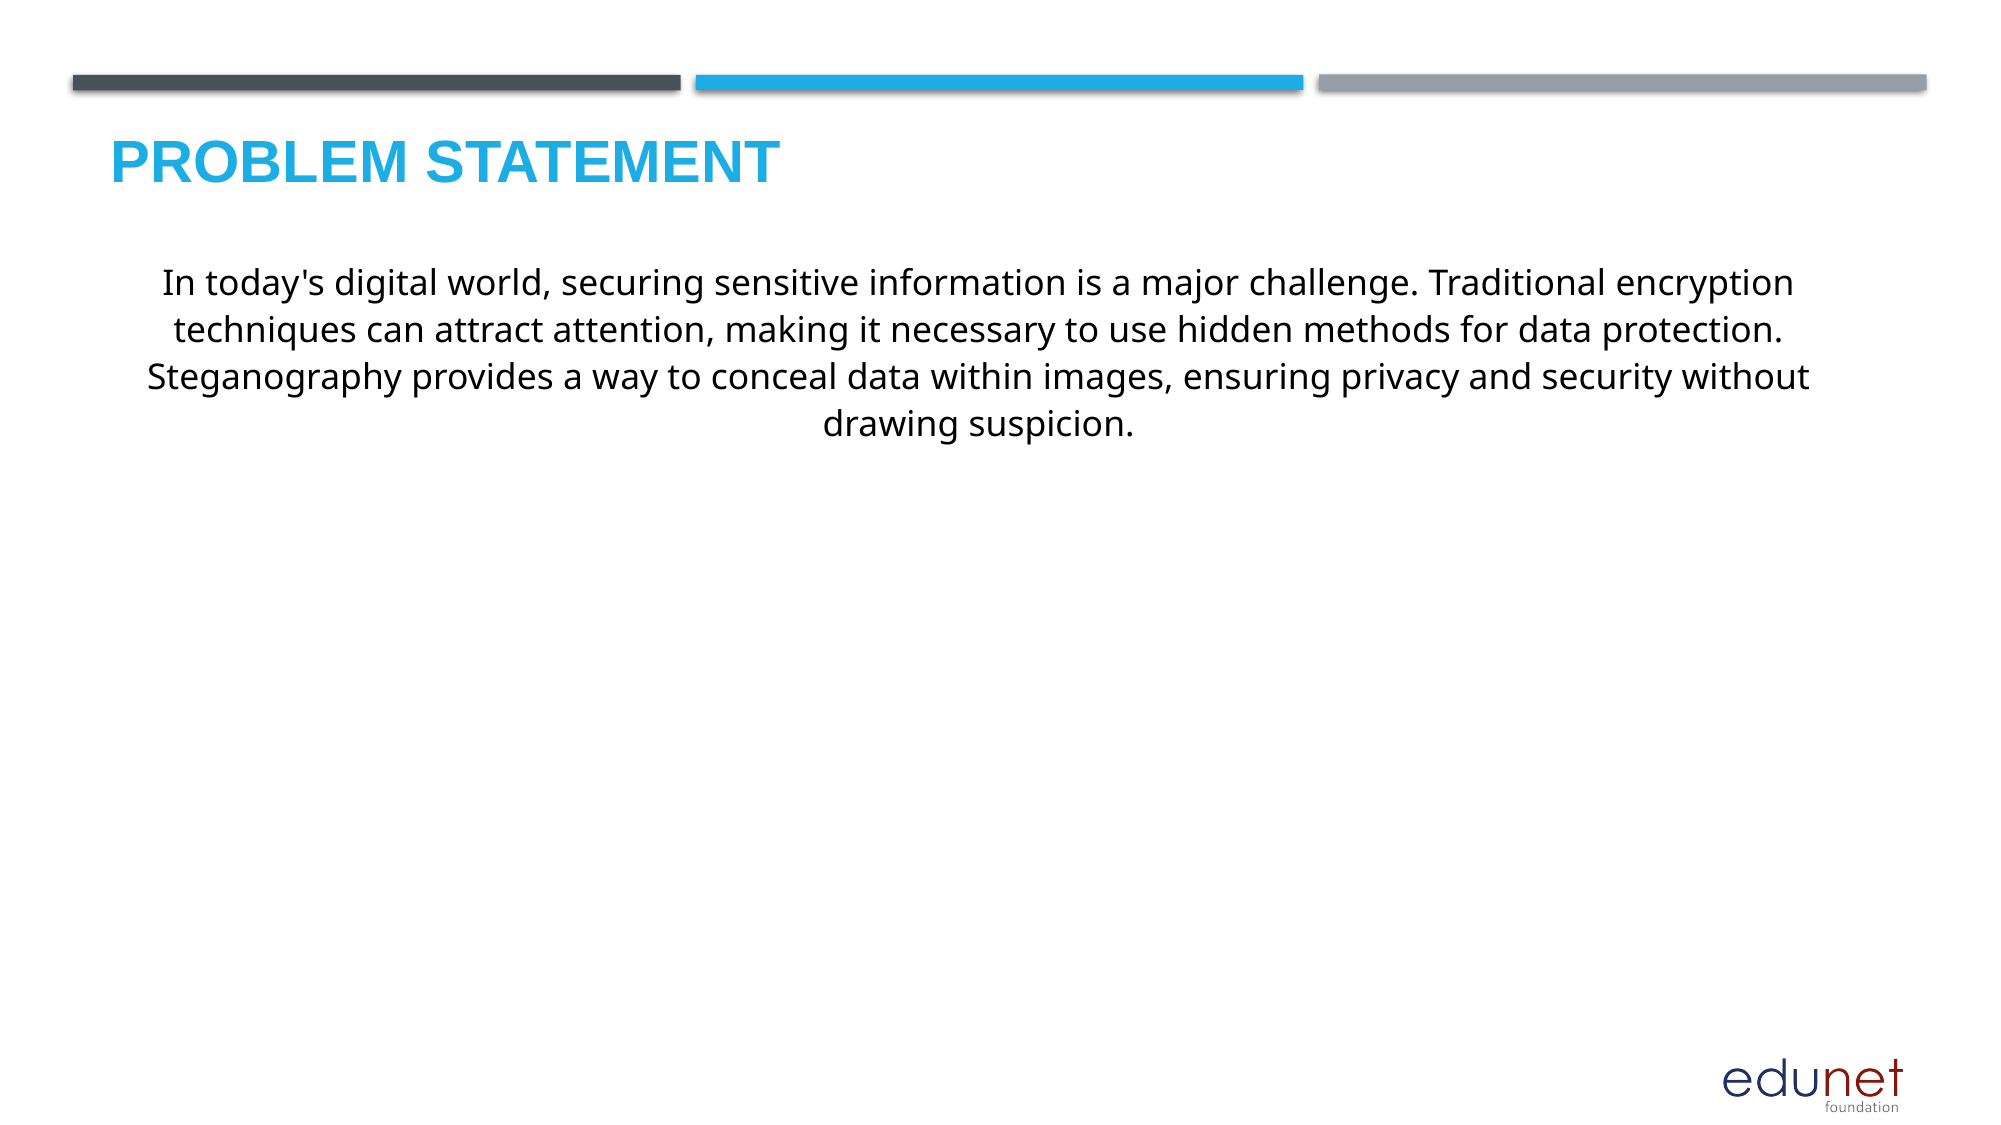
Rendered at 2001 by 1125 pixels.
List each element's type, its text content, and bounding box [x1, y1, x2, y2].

title Problem Statement [95, 115, 1905, 203]
picture [1719, 1056, 1905, 1116]
list In today's digital world, securing sensitive information is a major challenge. Traditional encryption techniques can attract attention, making it necessary to use hidden methods for data protection. Steganography provides a way to conceal data within images, ensuring privacy and security without drawing suspicion. [74, 203, 1884, 563]
